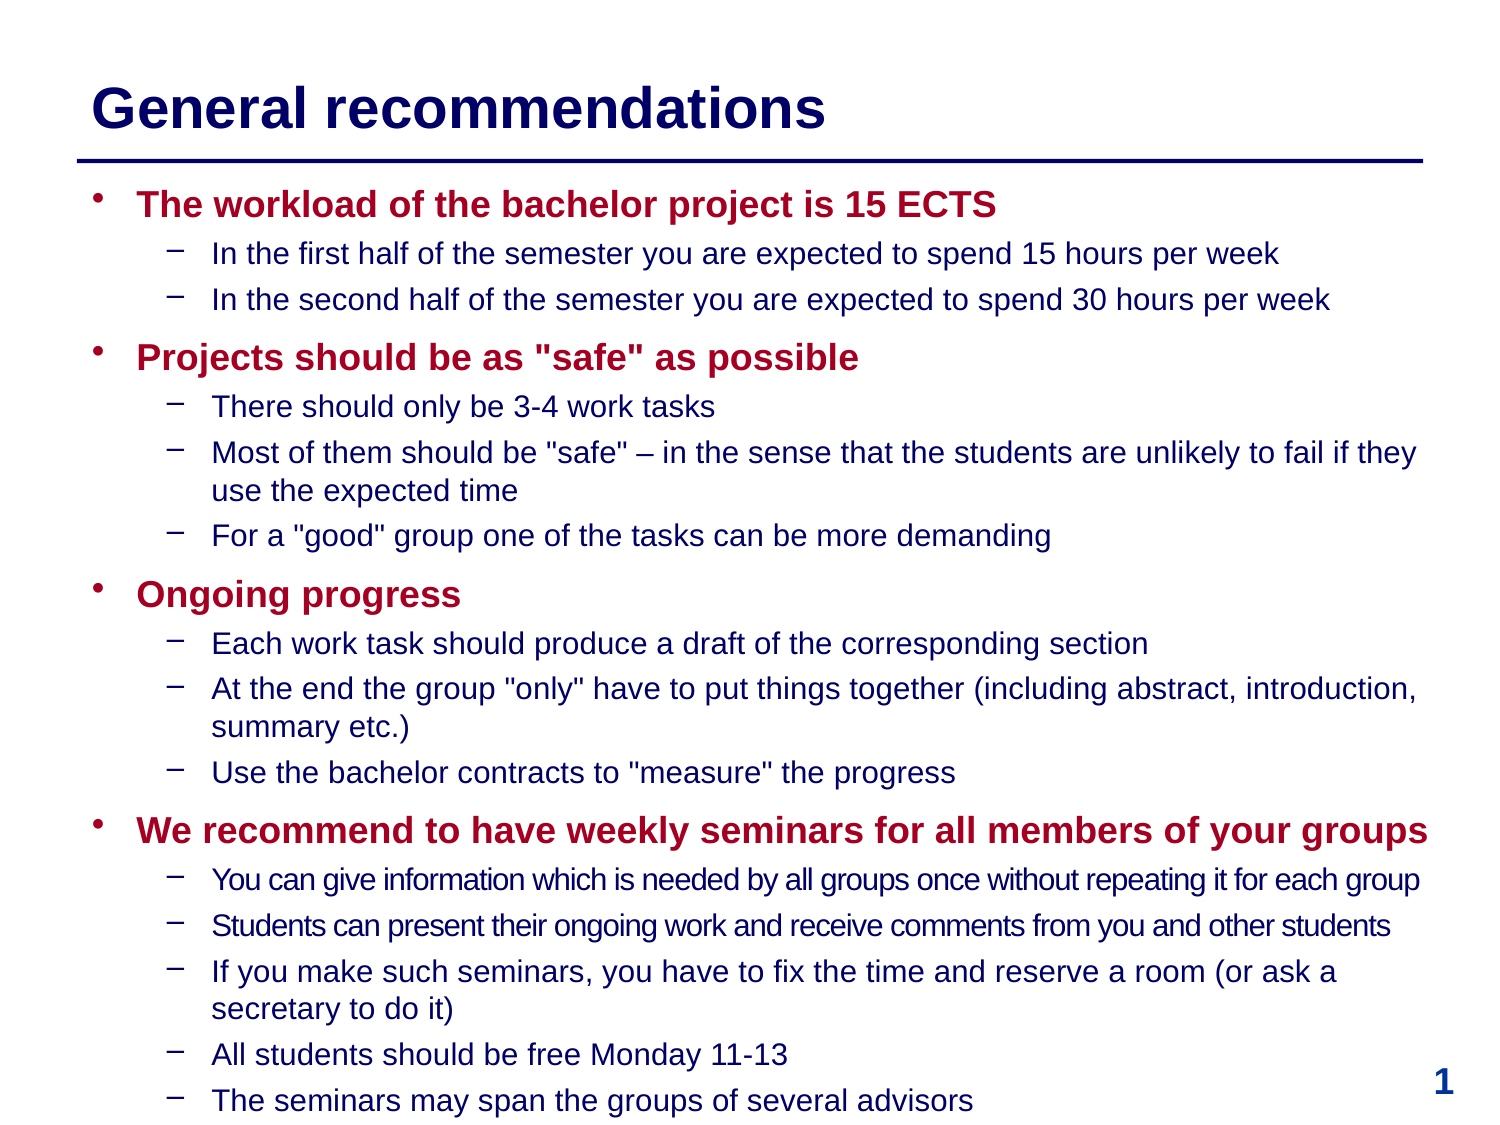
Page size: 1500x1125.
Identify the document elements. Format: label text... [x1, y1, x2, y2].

list The workload of the bachelor project is 15 ECTS In the first half of the semester you are expected to spend 15 hours per week In the second half of the semester you are expected to spend 30 hours per week Projects should be as "safe" as possible There should only be 3-4 work tasks Most of them should be "safe" – in the sense that the students are unlikely to fail if they use the expected time For a "good" group one of the tasks can be more demanding Ongoing progress Each work task should produce a draft of the corresponding section At the end the group "only" have to put things together (including abstract, introduction, summary etc.) Use the bachelor contracts to "measure" the progress We recommend to have weekly seminars for all members of your groups You can give information which is needed by all groups once without repeating it for each group Students can present their ongoing work and receive comments from you and other students If you make such seminars, you have to fix the time and reserve a room (or ask a secretary to do it) All students should be free Monday 11-13 The seminars may span the groups of several advisors [76, 172, 1454, 1106]
slide_number 1 [1387, 1050, 1500, 1125]
title General recommendations [76, 54, 1459, 155]
